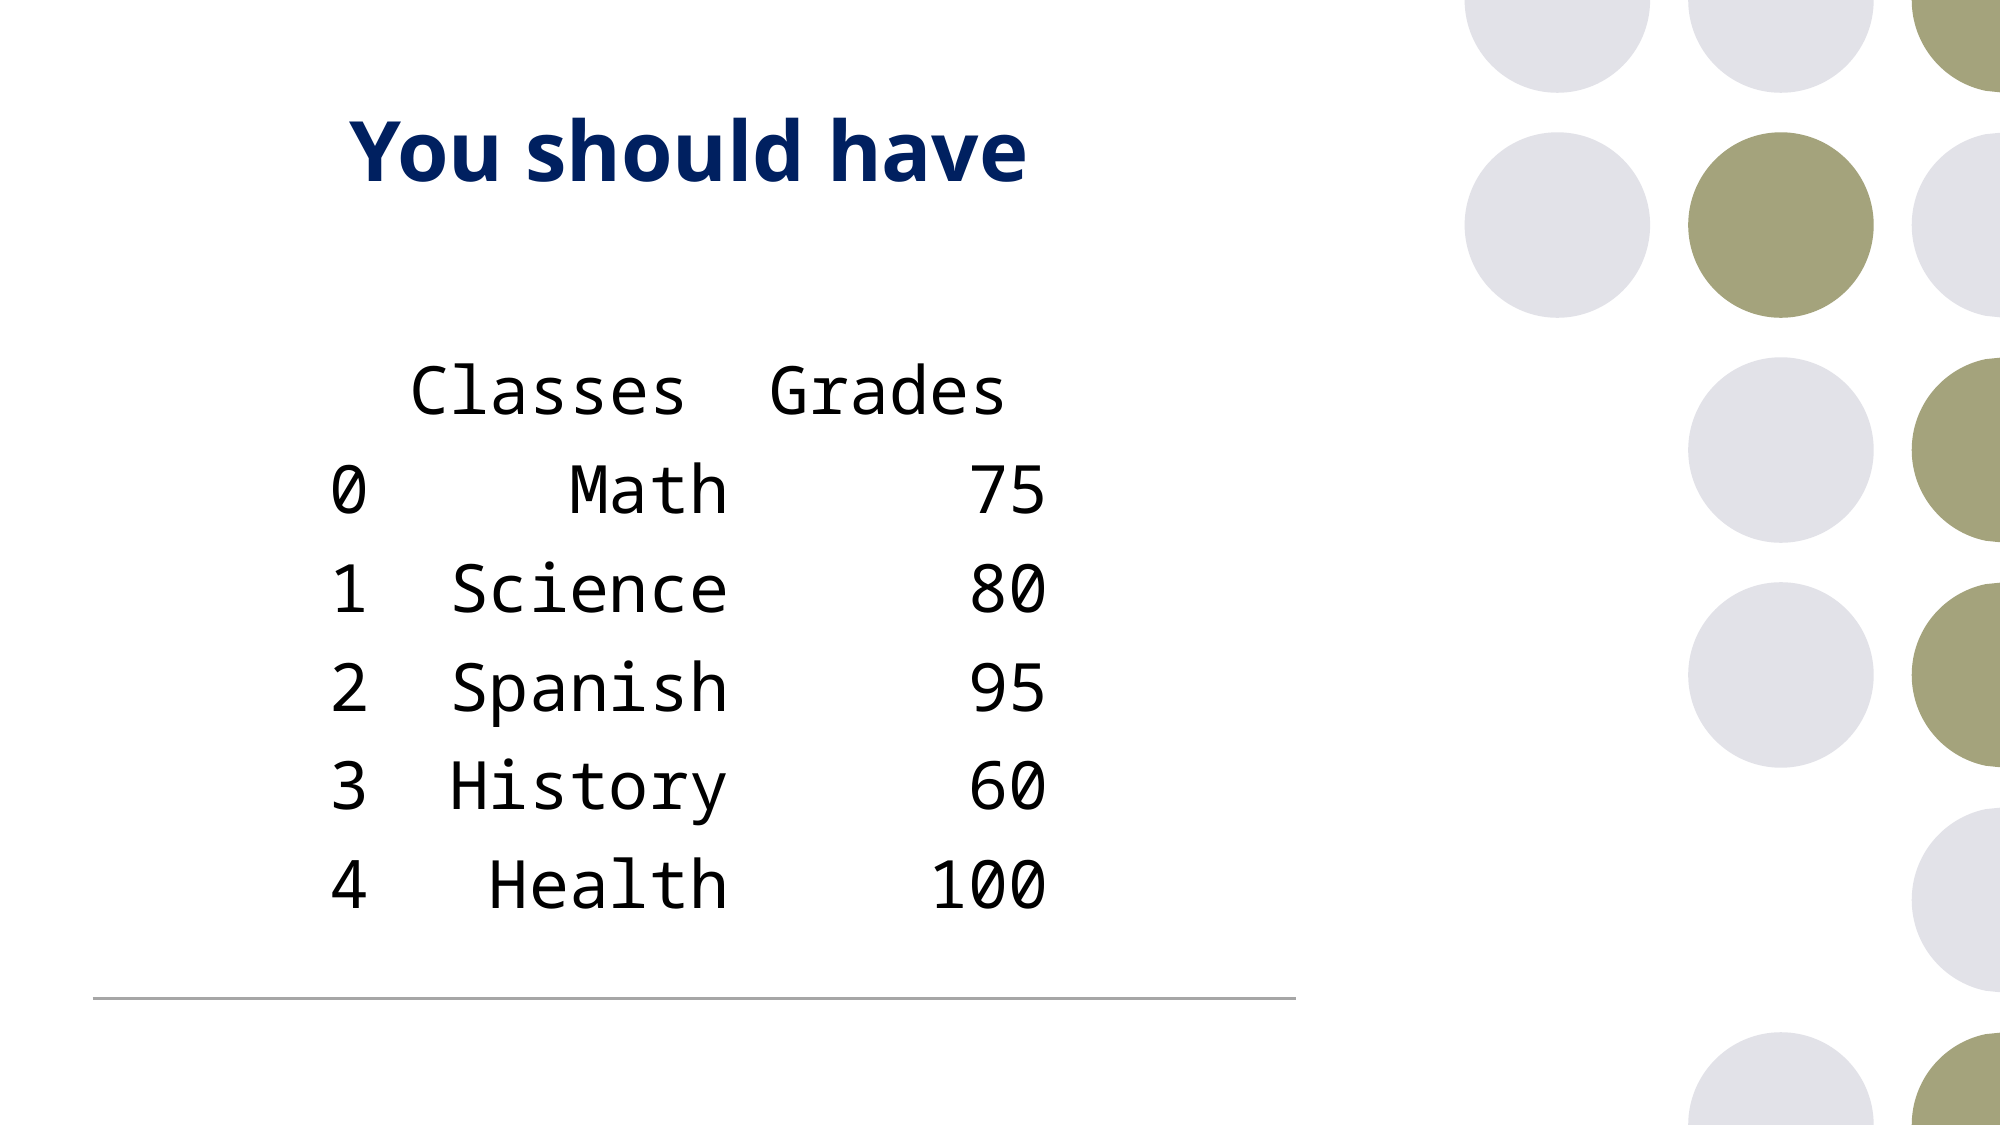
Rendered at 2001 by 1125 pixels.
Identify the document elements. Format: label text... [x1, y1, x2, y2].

list Classes Grades 0 Math 75 1 Science 80 2 Spanish 95 3 History 60 4 Health 100 [68, 270, 1310, 1000]
title You should have [87, 44, 1291, 253]
